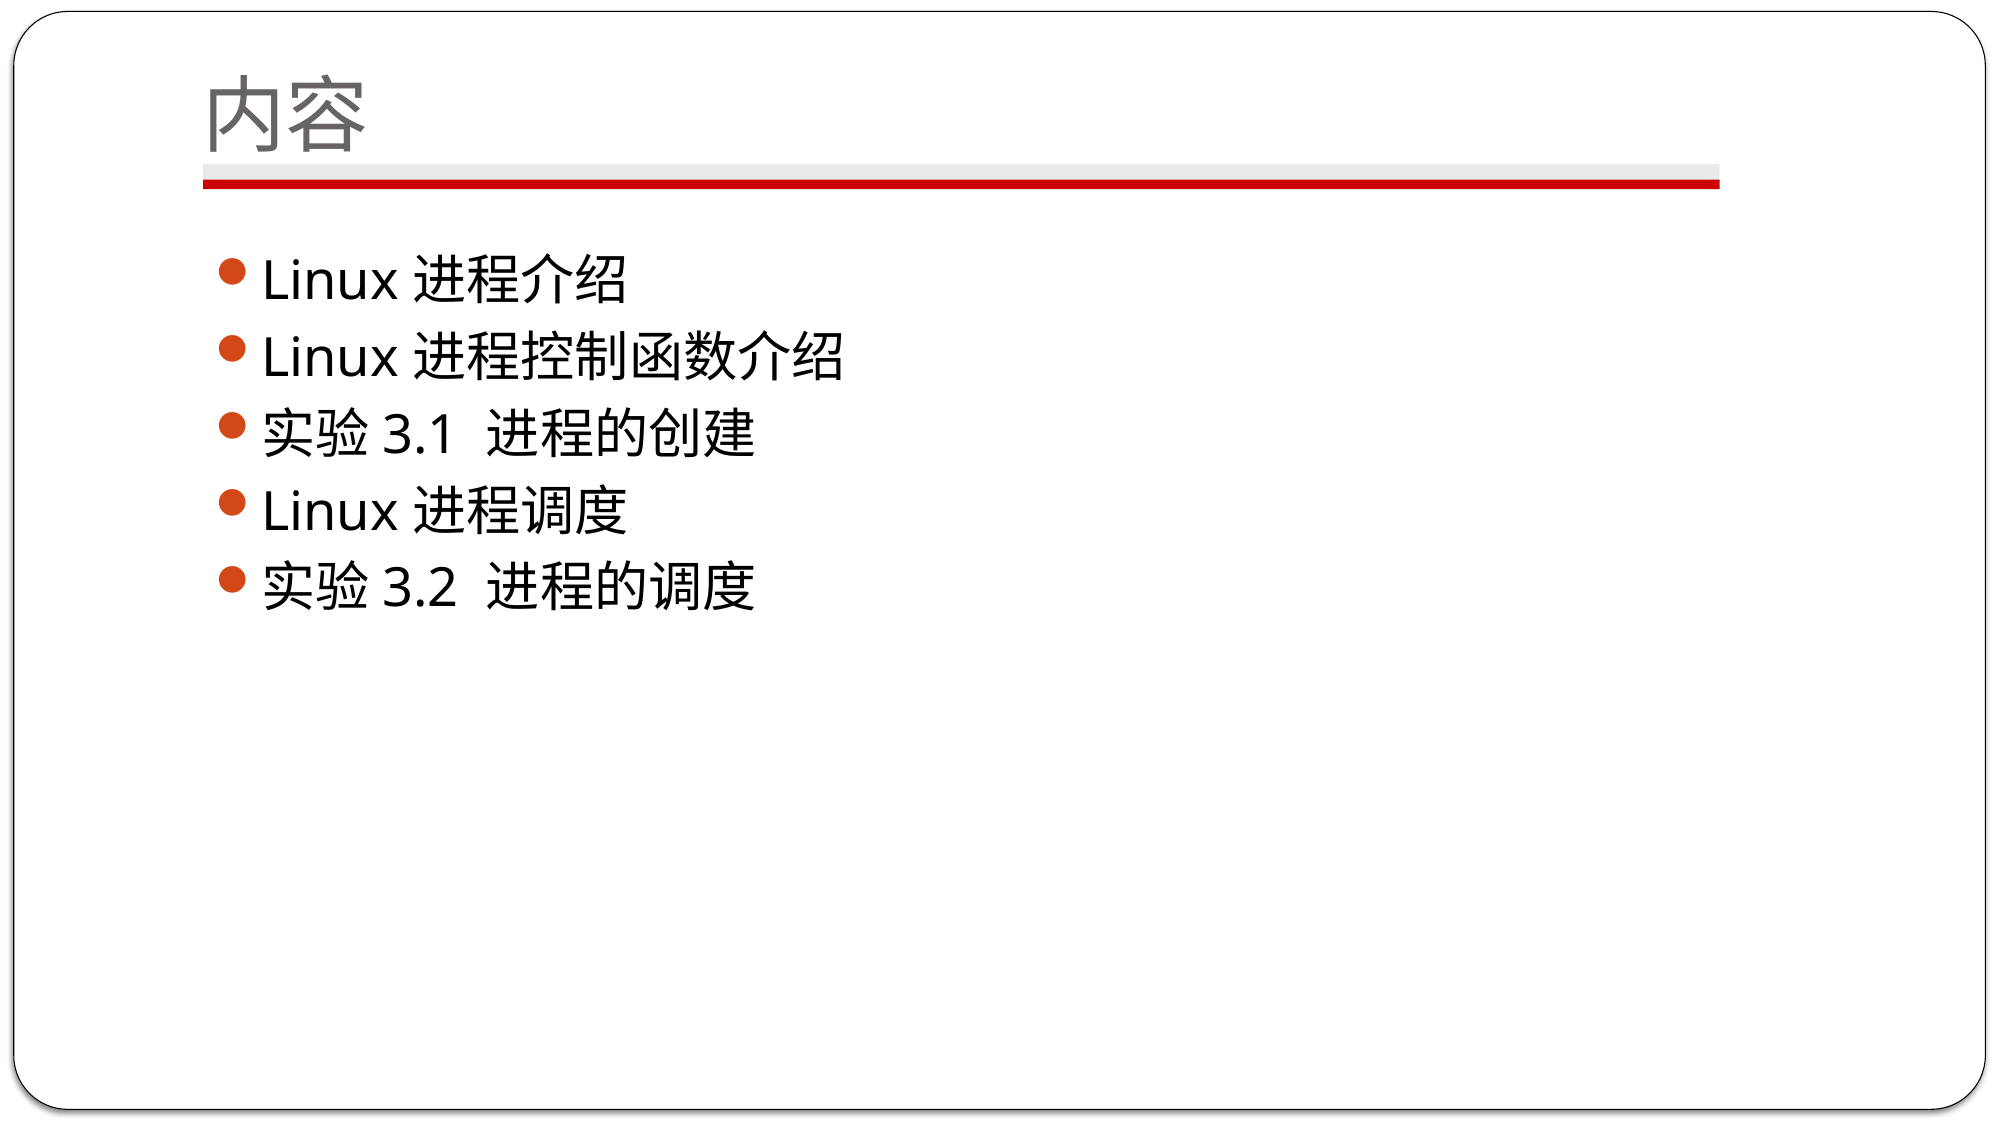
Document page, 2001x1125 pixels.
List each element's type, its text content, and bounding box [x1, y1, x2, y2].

list Linux进程介绍 Linux进程控制函数介绍 实验3.1 进程的创建 Linux进程调度 实验3.2 进程的调度 [200, 237, 1900, 988]
title 内容 [187, 70, 1879, 178]
